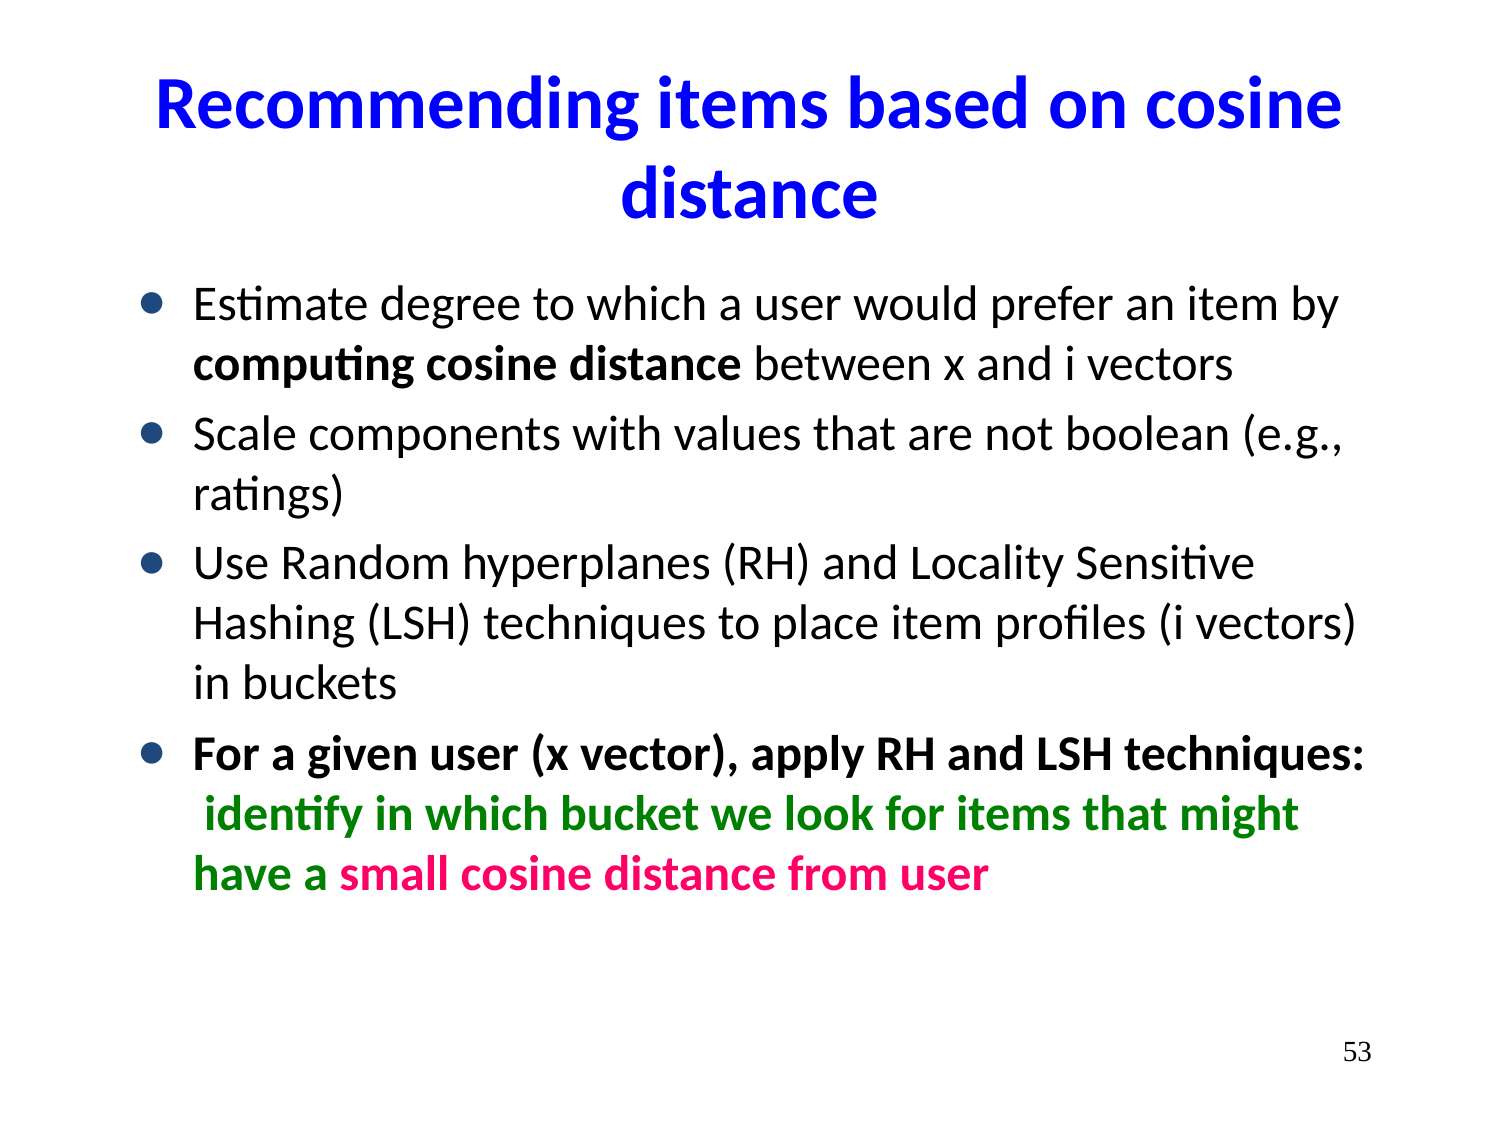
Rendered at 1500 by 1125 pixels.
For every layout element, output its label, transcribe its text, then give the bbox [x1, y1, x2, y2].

title Recommending items based on cosine distance [112, 50, 1388, 238]
slide_number ‹#› [1074, 1025, 1388, 1100]
list Estimate degree to which a user would prefer an item by computing cosine distance between x and i vectors Scale components with values that are not boolean (e.g., ratings) Use Random hyperplanes (RH) and Locality Sensitive Hashing (LSH) techniques to place item profiles (i vectors) in buckets For a given user (x vector), apply RH and LSH techniques: identify in which bucket we look for items that might have a small cosine distance from user [121, 262, 1388, 1025]
